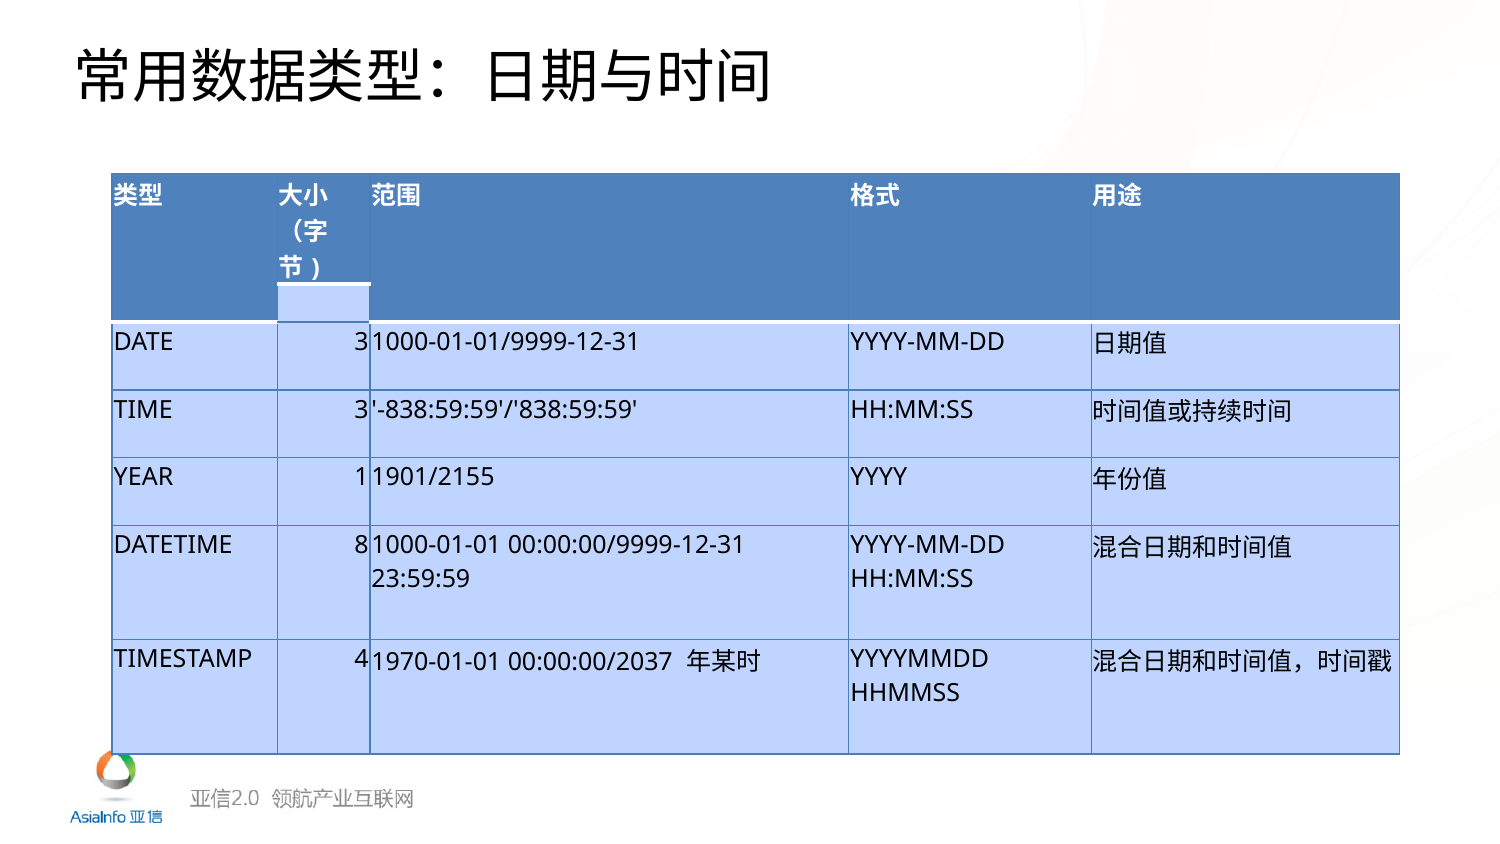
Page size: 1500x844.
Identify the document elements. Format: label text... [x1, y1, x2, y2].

table_cell 1000-01-01 00:00:00/9999-12-31 23:59:59 [371, 526, 848, 639]
table_cell 混合日期和时间值 [1092, 526, 1399, 639]
table_cell [278, 286, 369, 321]
table_cell 1901/2155 [371, 458, 848, 525]
table_cell YYYY-MM-DD HH:MM:SS [849, 526, 1091, 639]
table_cell 1 [278, 458, 369, 525]
table_cell HH:MM:SS [849, 391, 1091, 457]
table_cell '-838:59:59'/'838:59:59' [371, 391, 848, 457]
table_cell TIMESTAMP [113, 640, 277, 753]
table_cell 日期值 [1092, 324, 1399, 389]
table_cell 1970-01-01 00:00:00/2037 年某时 [371, 640, 848, 753]
text_box 常用数据类型：日期与时间 [59, 32, 1060, 103]
table_header 格式 [849, 174, 1091, 320]
table_header 类型 [113, 174, 277, 320]
table_cell YYYYMMDD HHMMSS [849, 640, 1091, 753]
table_cell 混合日期和时间值，时间戳 [1092, 640, 1399, 753]
table_cell DATETIME [113, 526, 277, 639]
table_cell YYYY [849, 458, 1091, 525]
picture [0, 0, 1500, 844]
table_header 大小（字节) [278, 174, 369, 282]
table_cell 3 [278, 323, 369, 389]
table_cell YYYY-MM-DD [849, 324, 1091, 389]
table_header 范围 [371, 174, 848, 320]
table_cell 3 [278, 391, 369, 457]
table_cell 4 [278, 640, 369, 753]
table_cell YEAR [113, 458, 277, 525]
table_cell 年份值 [1092, 458, 1399, 525]
table_cell TIME [113, 391, 277, 457]
table_cell DATE [113, 324, 277, 389]
table_cell 时间值或持续时间 [1092, 391, 1399, 457]
table_header 用途 [1092, 174, 1399, 320]
table_cell 1000-01-01/9999-12-31 [371, 324, 848, 389]
table_cell 8 [278, 526, 369, 639]
